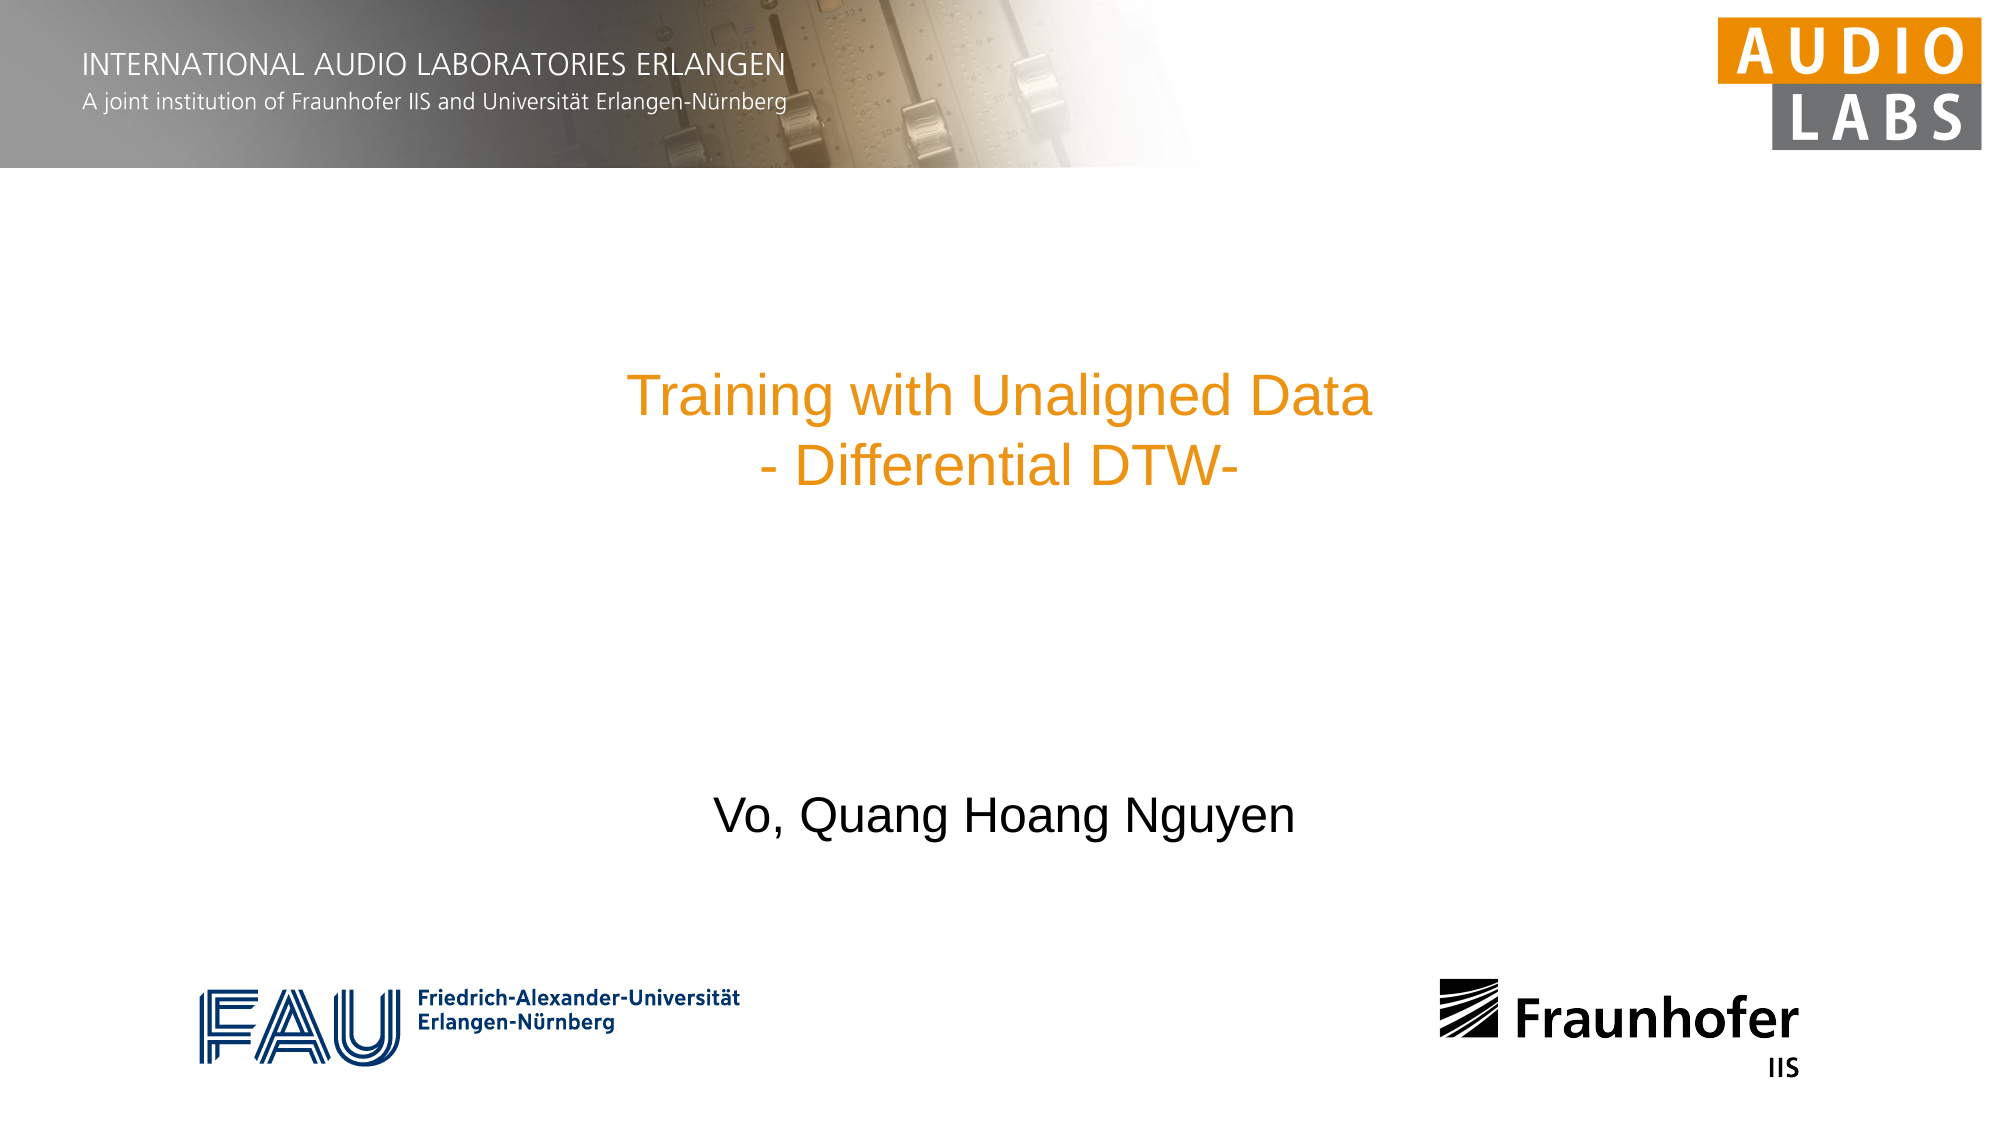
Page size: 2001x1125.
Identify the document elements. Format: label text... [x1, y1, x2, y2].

picture [0, 0, 1206, 168]
picture [199, 988, 740, 1067]
title Training with Unaligned Data - Differential DTW- [150, 349, 1850, 591]
list Vo, Quang Hoang Nguyen [80, 769, 1930, 845]
picture [1706, 0, 2000, 168]
picture [1437, 976, 1801, 1080]
